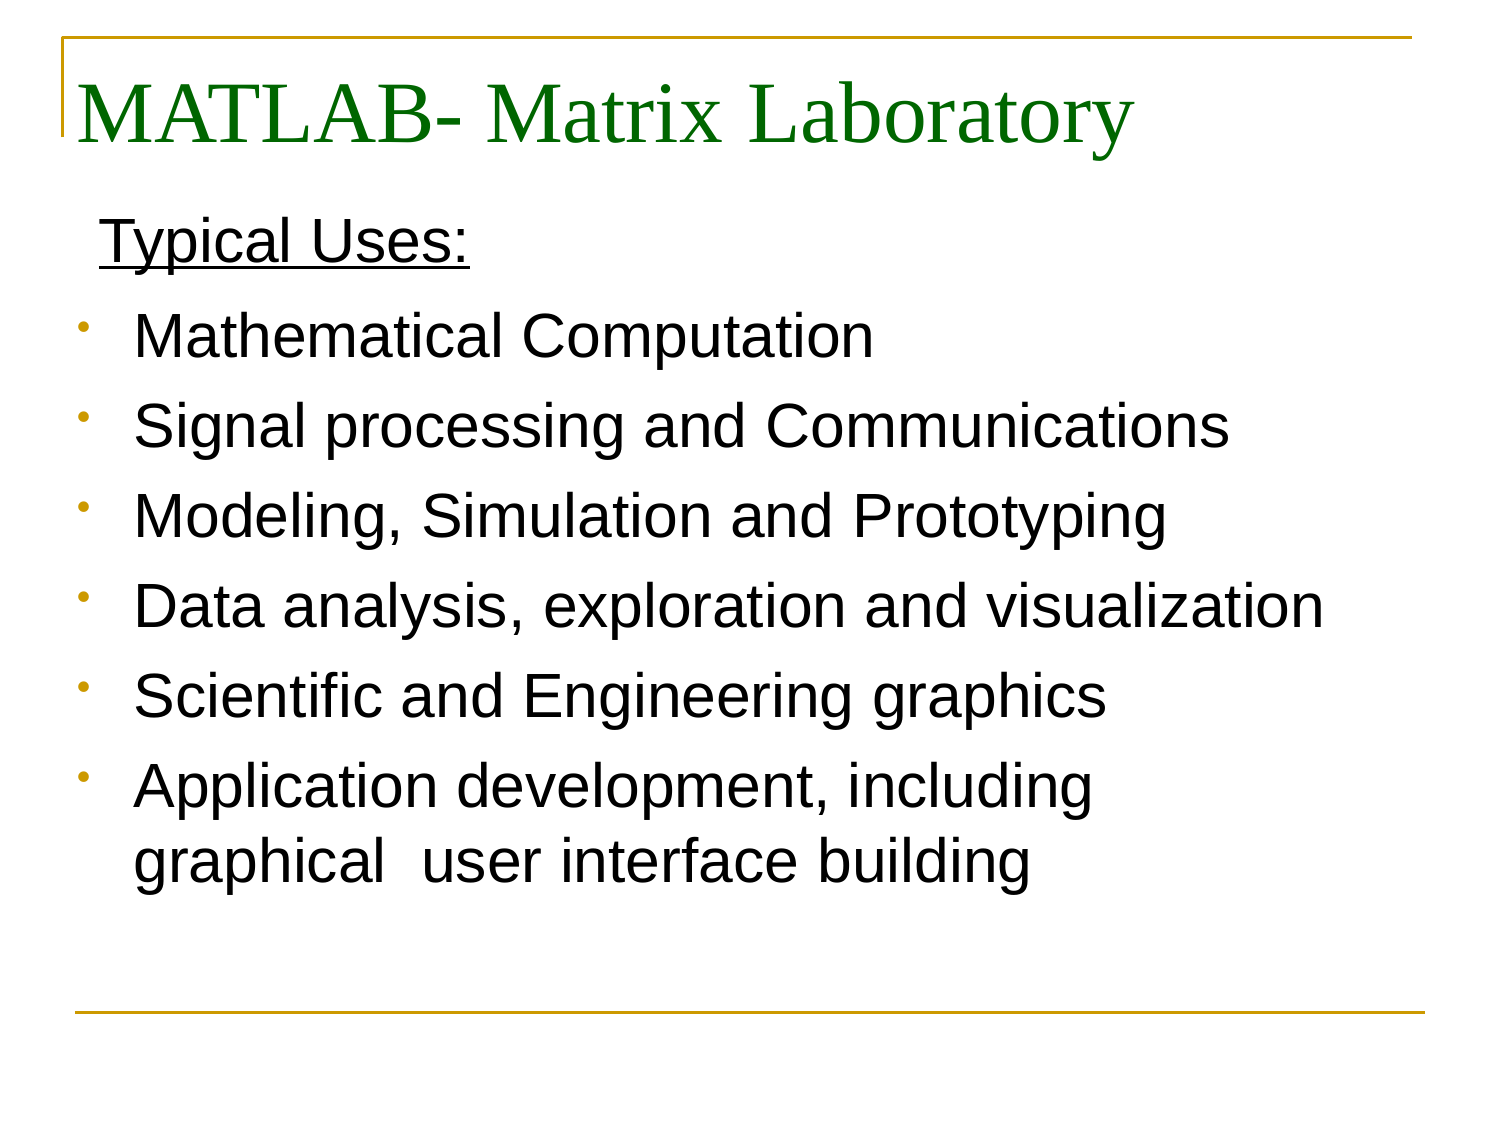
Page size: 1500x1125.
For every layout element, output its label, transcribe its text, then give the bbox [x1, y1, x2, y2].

text_box MATLAB- Matrix Laboratory Typical Uses: Mathematical Computation Signal processing and Communications Modeling, Simulation and Prototyping Data analysis, exploration and visualization Scientific and Engineering graphics Application development, including graphical user interface building [74, 37, 1367, 895]
